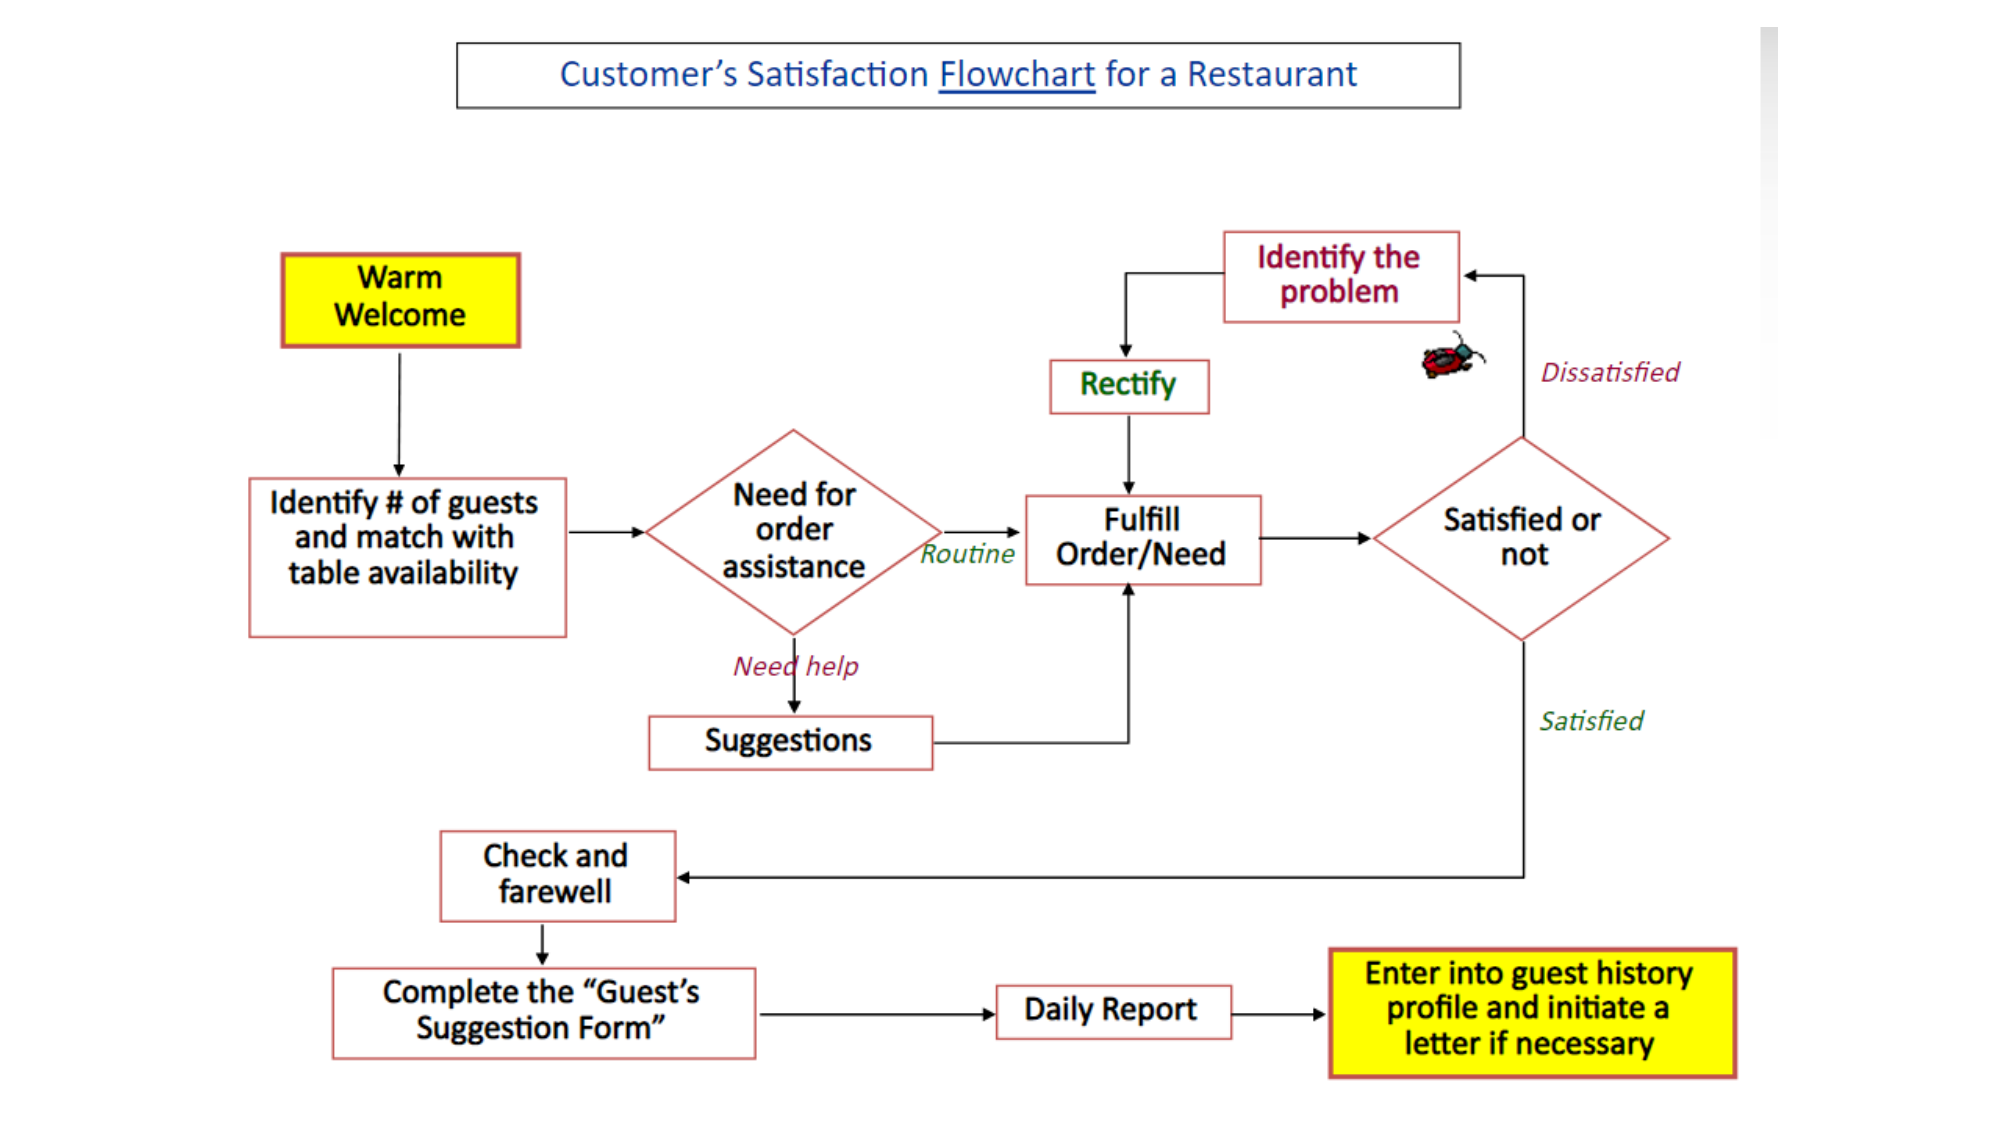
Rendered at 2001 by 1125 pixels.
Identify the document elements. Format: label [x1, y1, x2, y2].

picture [222, 27, 1778, 1098]
